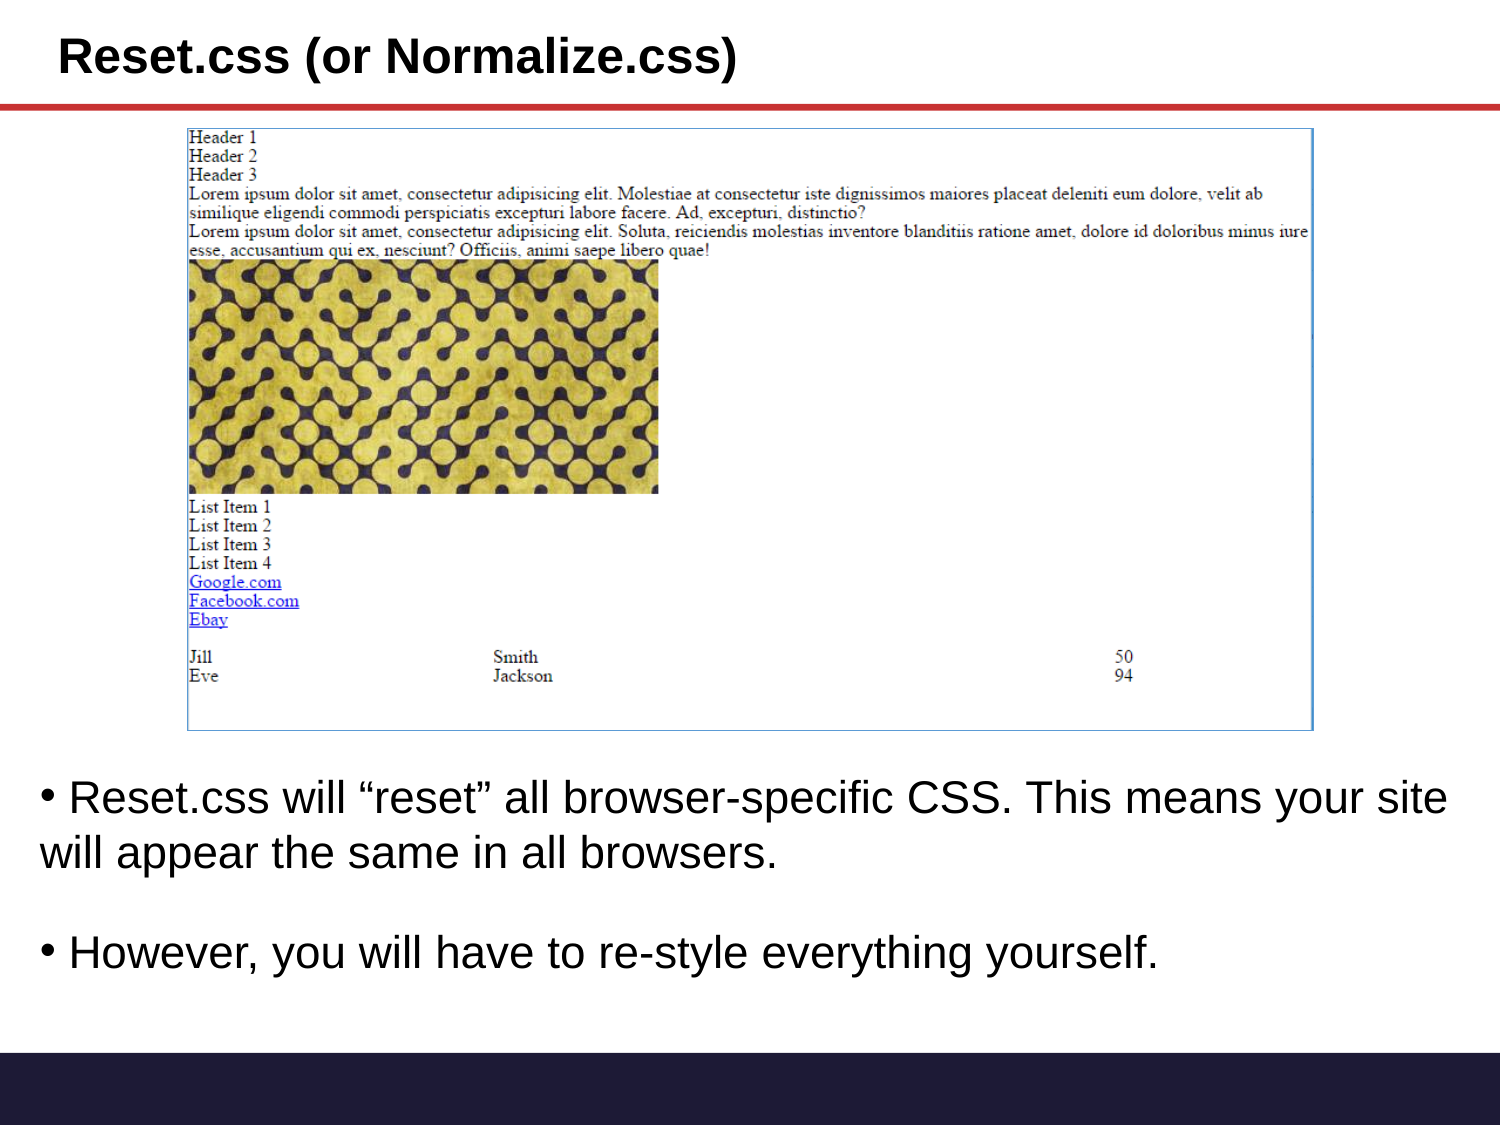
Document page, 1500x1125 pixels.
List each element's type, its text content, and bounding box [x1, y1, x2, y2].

picture [187, 128, 1315, 732]
text_box Reset.css will “reset” all browser-specific CSS. This means your site will appear the same in all browsers. However, you will have to re-style everything yourself. [24, 752, 1482, 993]
text_box Reset.css (or Normalize.css) [49, 16, 1213, 91]
